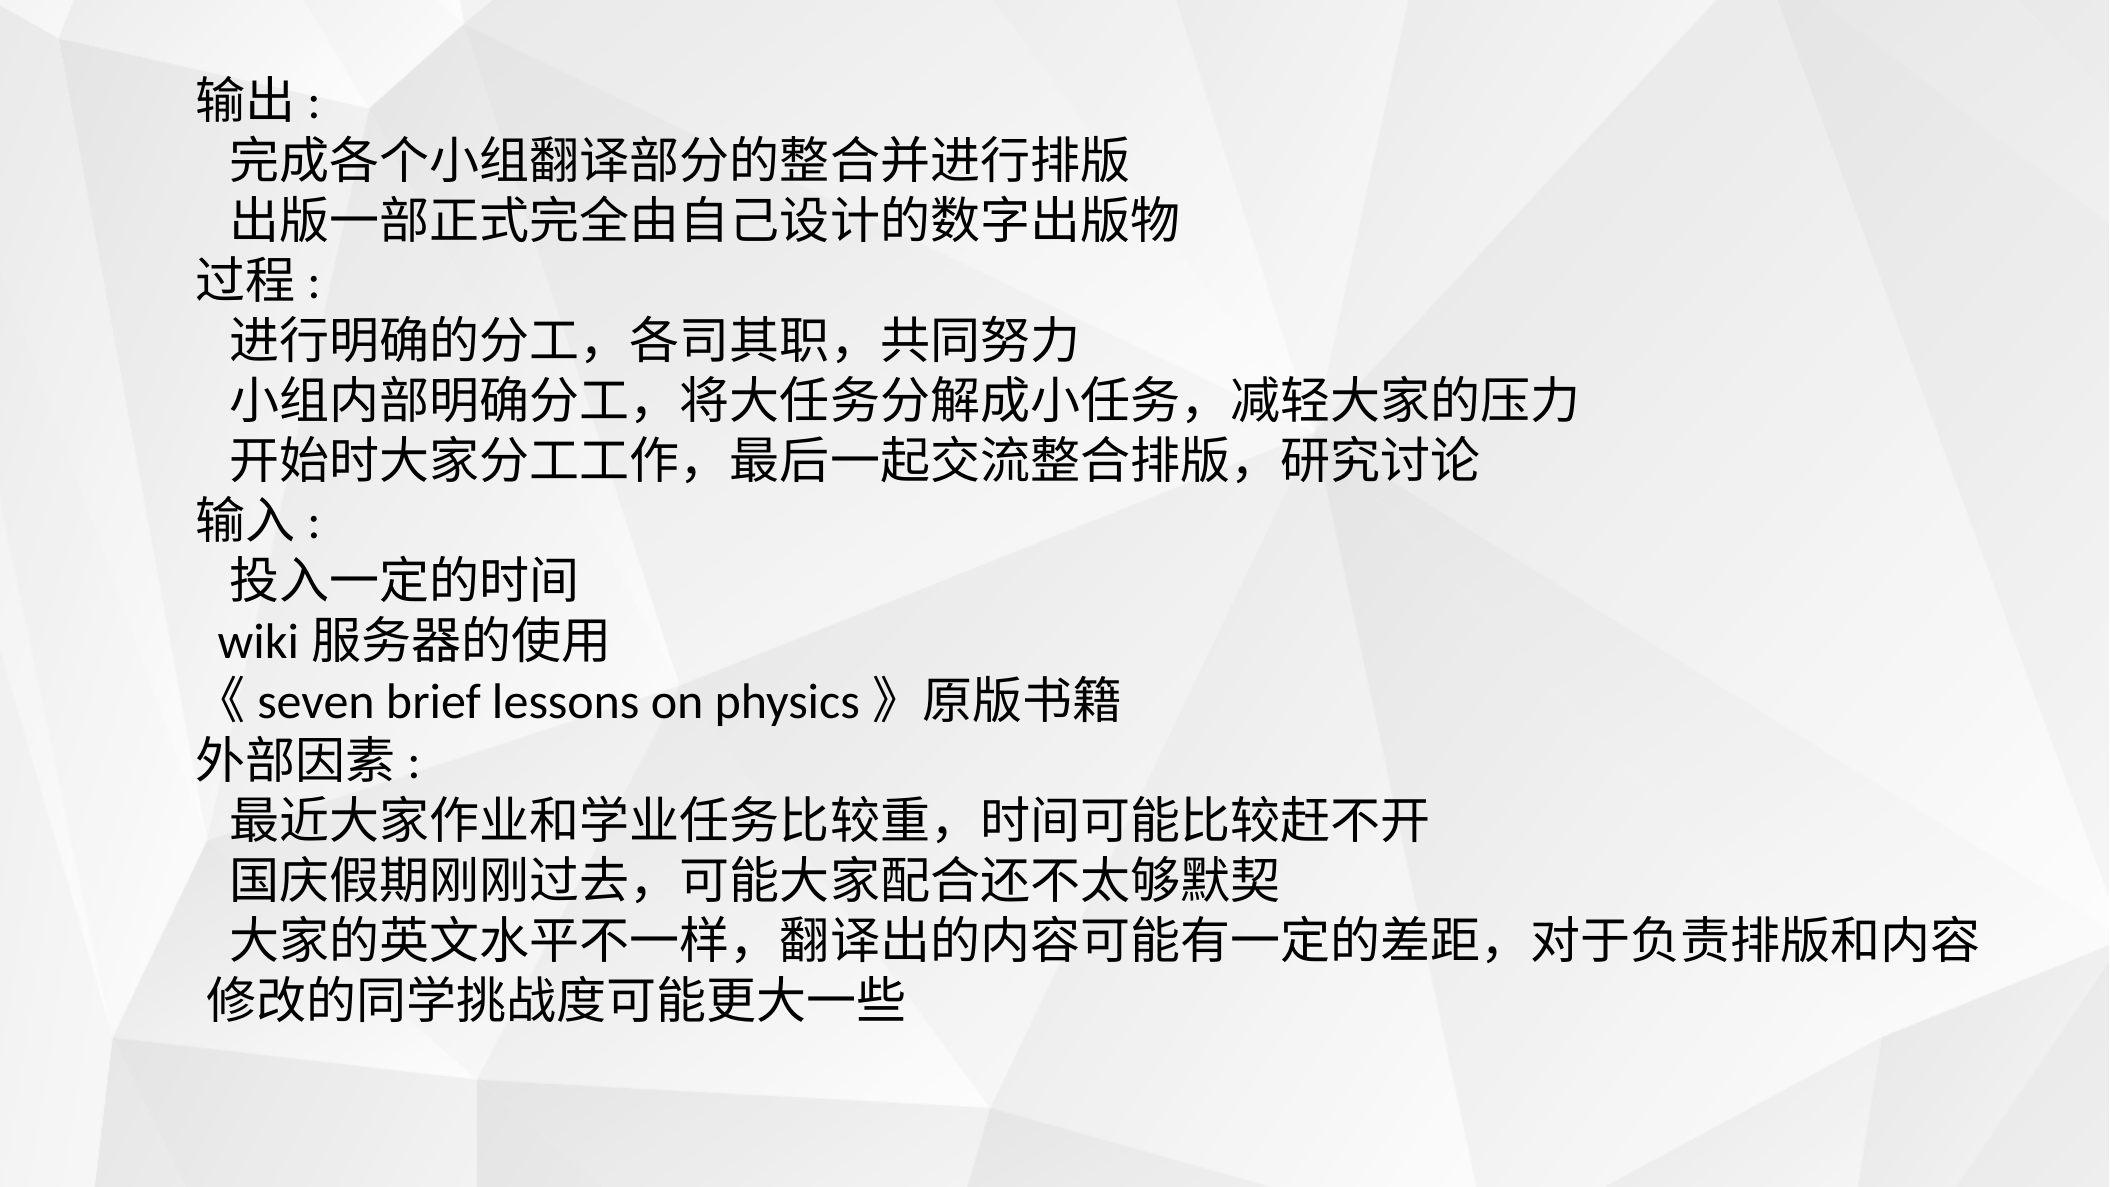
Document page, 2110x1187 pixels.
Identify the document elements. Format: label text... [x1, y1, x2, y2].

picture [0, 0, 2109, 1187]
text_box 输出: 完成各个小组翻译部分的整合并进行排版 出版一部正式完全由自己设计的数字出版物 过程: 进行明确的分工，各司其职，共同努力 小组内部明确分工，将大任务分解成小任务，减轻大家的压力 开始时大家分工工作，最后一起交流整合排版，研究讨论 输入: 投入一定的时间 wiki服务器的使用 《seven brief lessons on physics》原版书籍 外部因素: 最近大家作业和学业任务比较重，时间可能比较赶不开 国庆假期刚刚过去，可能大家配合还不太够默契 大家的英文水平不一样，翻译出的内容可能有一定的差距，对于负责排版和内容 修改的同学挑战度可能更大一些 [180, 61, 2000, 1157]
